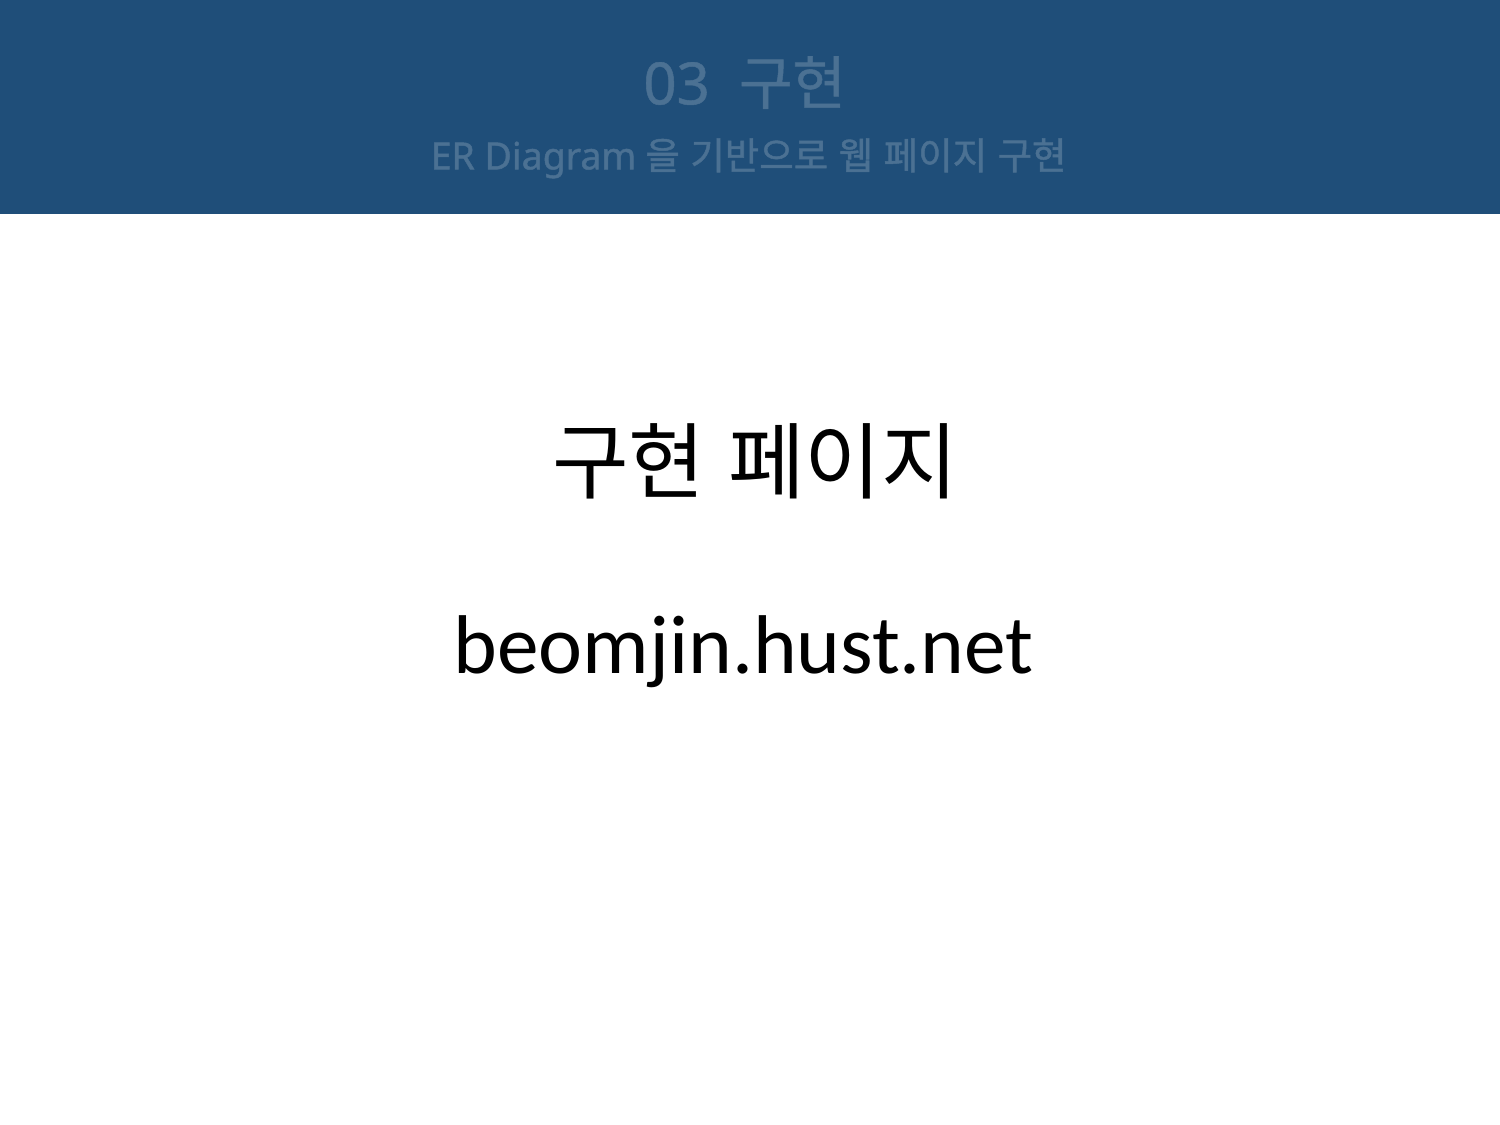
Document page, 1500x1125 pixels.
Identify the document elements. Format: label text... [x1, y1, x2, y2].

text_box [0, 0, 1500, 215]
text_box 구현 페이지 [353, 402, 1157, 517]
text_box ER Diagram을 기반으로 웹 페이지 구현 [415, 124, 1157, 185]
text_box 03 구현 [628, 38, 861, 124]
text_box beomjin.hust.net [439, 582, 1072, 698]
